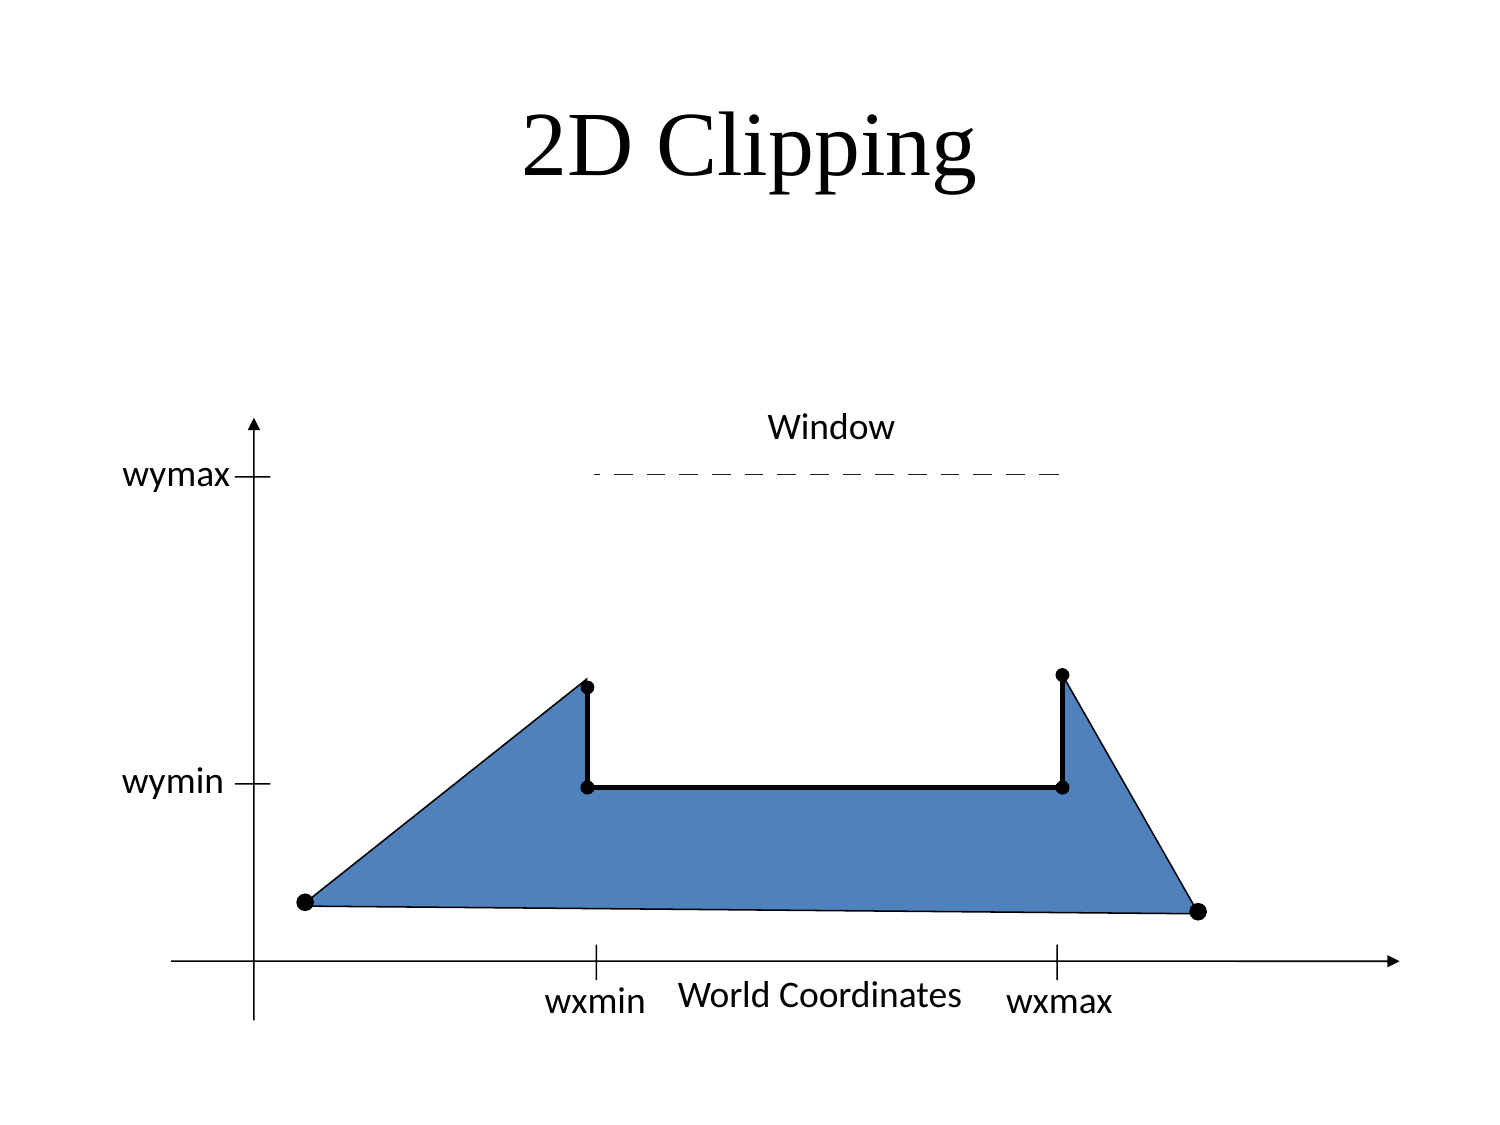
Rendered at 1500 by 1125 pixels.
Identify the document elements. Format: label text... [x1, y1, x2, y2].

text_box wxmax [991, 968, 1128, 1029]
text_box [581, 681, 594, 781]
text_box [247, 417, 261, 476]
text_box wymax [107, 441, 246, 502]
text_box Window [753, 394, 911, 454]
text_box wymin [107, 748, 239, 809]
text_box World Coordinates [663, 962, 978, 1023]
text_box [581, 781, 1069, 794]
text_box wxmin [529, 968, 661, 1029]
title 2D Clipping [75, 45, 1425, 233]
text_box [296, 893, 314, 912]
text_box [312, 678, 1193, 914]
text_box [1056, 668, 1069, 781]
text_box [587, 474, 1063, 787]
text_box [1189, 902, 1207, 921]
text_box [1058, 955, 1400, 968]
